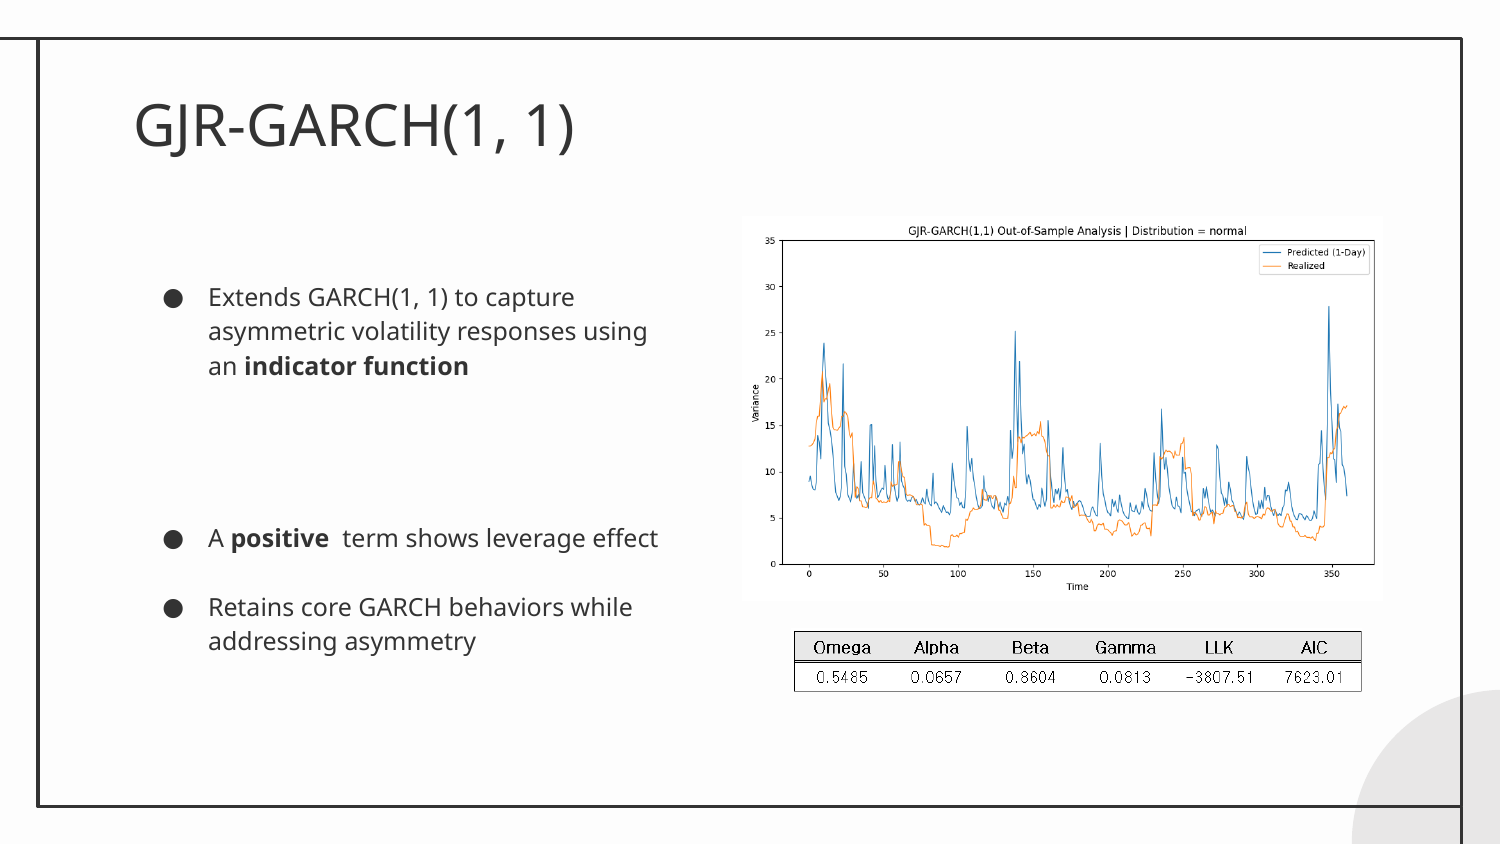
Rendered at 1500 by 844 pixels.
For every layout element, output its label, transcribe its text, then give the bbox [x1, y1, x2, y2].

title GJR-GARCH(1, 1) [118, 72, 1382, 167]
picture [791, 628, 1362, 692]
picture [742, 216, 1383, 601]
